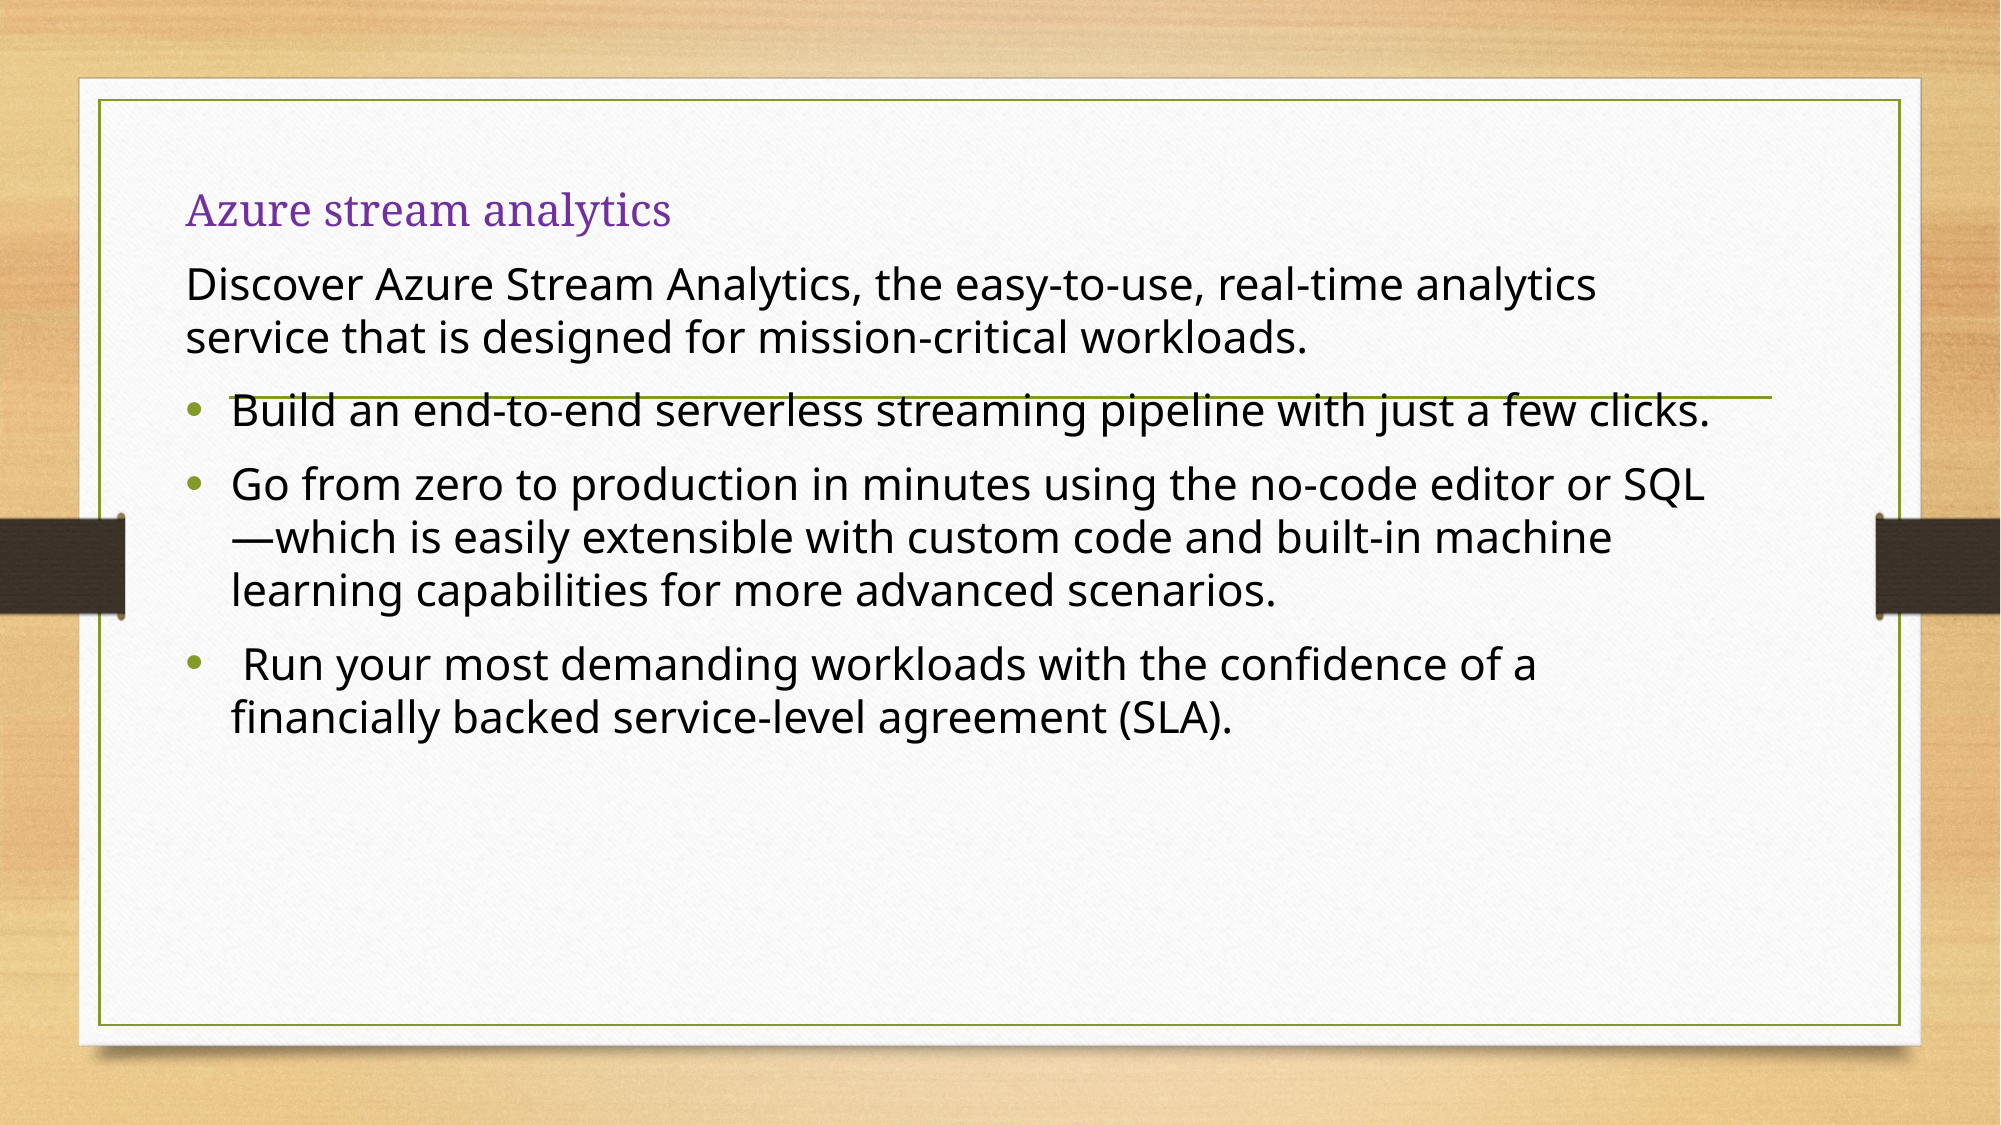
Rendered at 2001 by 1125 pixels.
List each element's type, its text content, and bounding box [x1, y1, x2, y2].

list Azure stream analytics Discover Azure Stream Analytics, the easy-to-use, real-time analytics service that is designed for mission-critical workloads. Build an end-to-end serverless streaming pipeline with just a few clicks. Go from zero to production in minutes using the no-code editor or SQL—which is easily extensible with custom code and built-in machine learning capabilities for more advanced scenarios. Run your most demanding workloads with the confidence of a financially backed service-level agreement (SLA). [170, 174, 1730, 799]
picture [0, 0, 2001, 1125]
